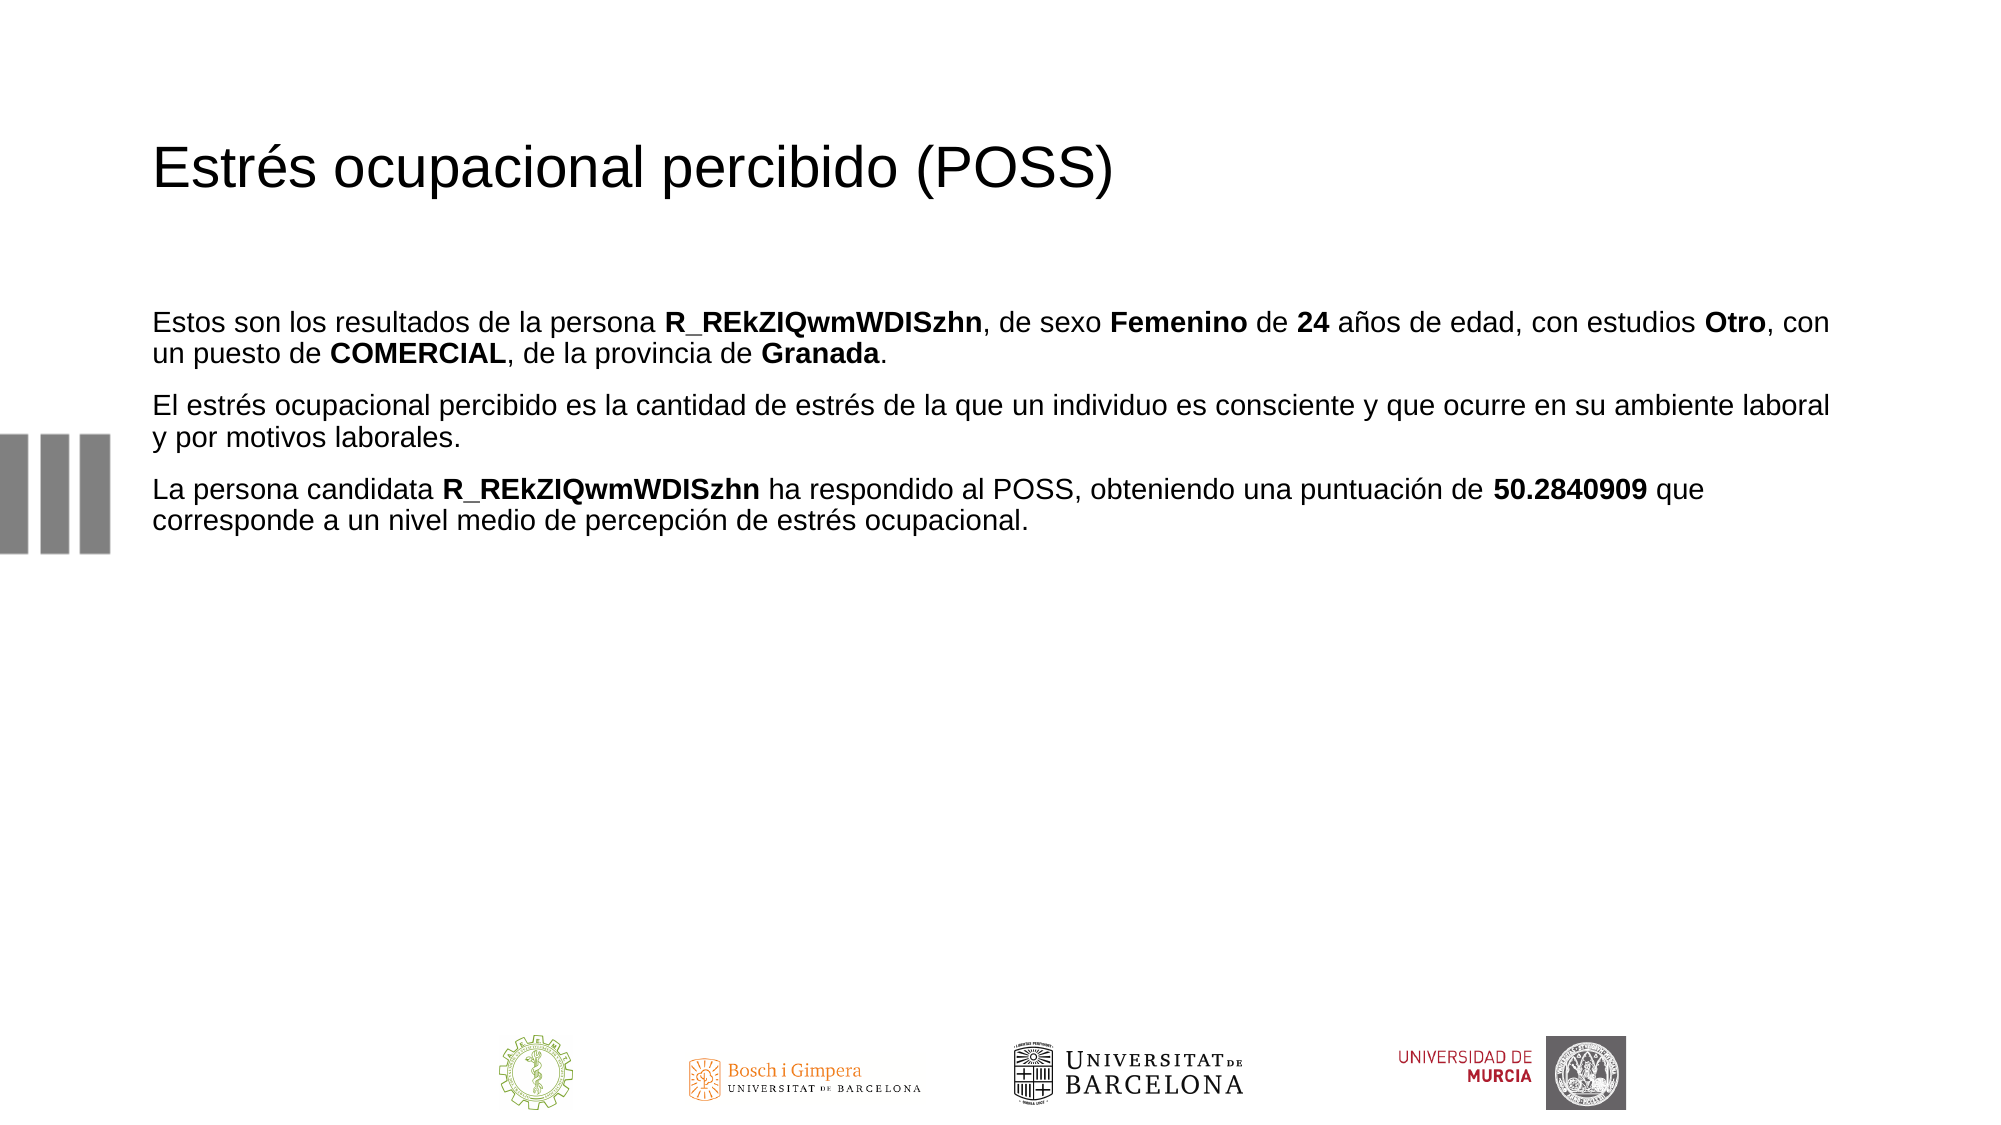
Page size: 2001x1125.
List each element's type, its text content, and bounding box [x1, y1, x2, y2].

picture [684, 1031, 926, 1125]
title Estrés ocupacional percibido (POSS) [137, 59, 1863, 278]
picture [1014, 1042, 1243, 1105]
picture [1331, 1036, 1627, 1110]
picture [0, 420, 123, 563]
picture [499, 1035, 573, 1110]
list Estos son los resultados de la persona R_REkZIQwmWDISzhn, de sexo Femenino de 24 años de edad, con estudios Otro, con un puesto de COMERCIAL, de la provincia de Granada. El estrés ocupacional percibido es la cantidad de estrés de la que un individuo es consciente y que ocurre en su ambiente laboral y por motivos laborales. La persona candidata R_REkZIQwmWDISzhn ha respondido al POSS, obteniendo una puntuación de 50.2840909 que corresponde a un nivel medio de percepción de estrés ocupacional. [137, 299, 1863, 1014]
